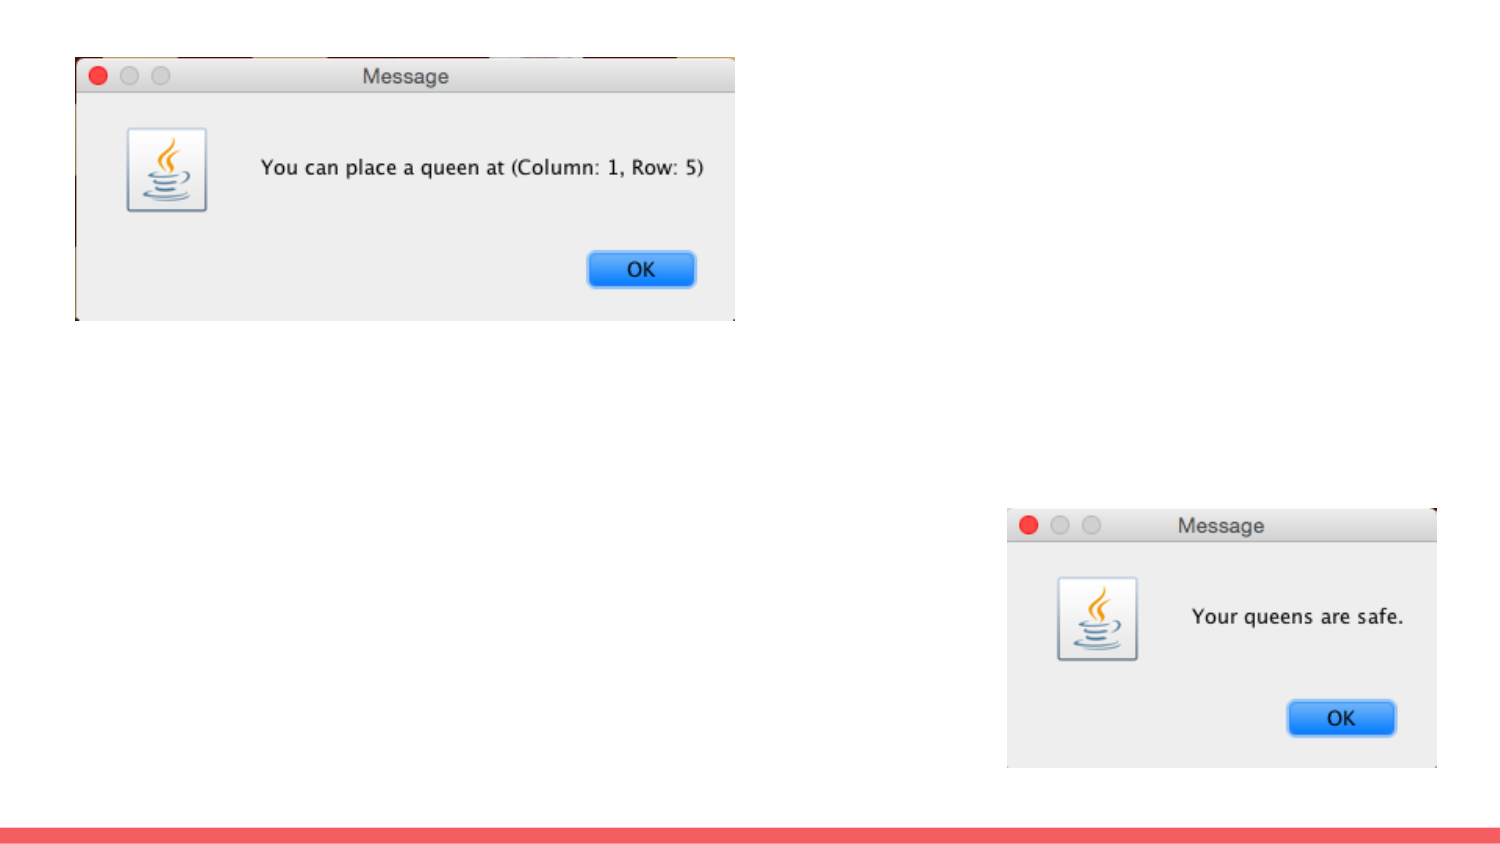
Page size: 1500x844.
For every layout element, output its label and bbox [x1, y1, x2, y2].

picture [1007, 507, 1437, 768]
picture [74, 57, 735, 321]
